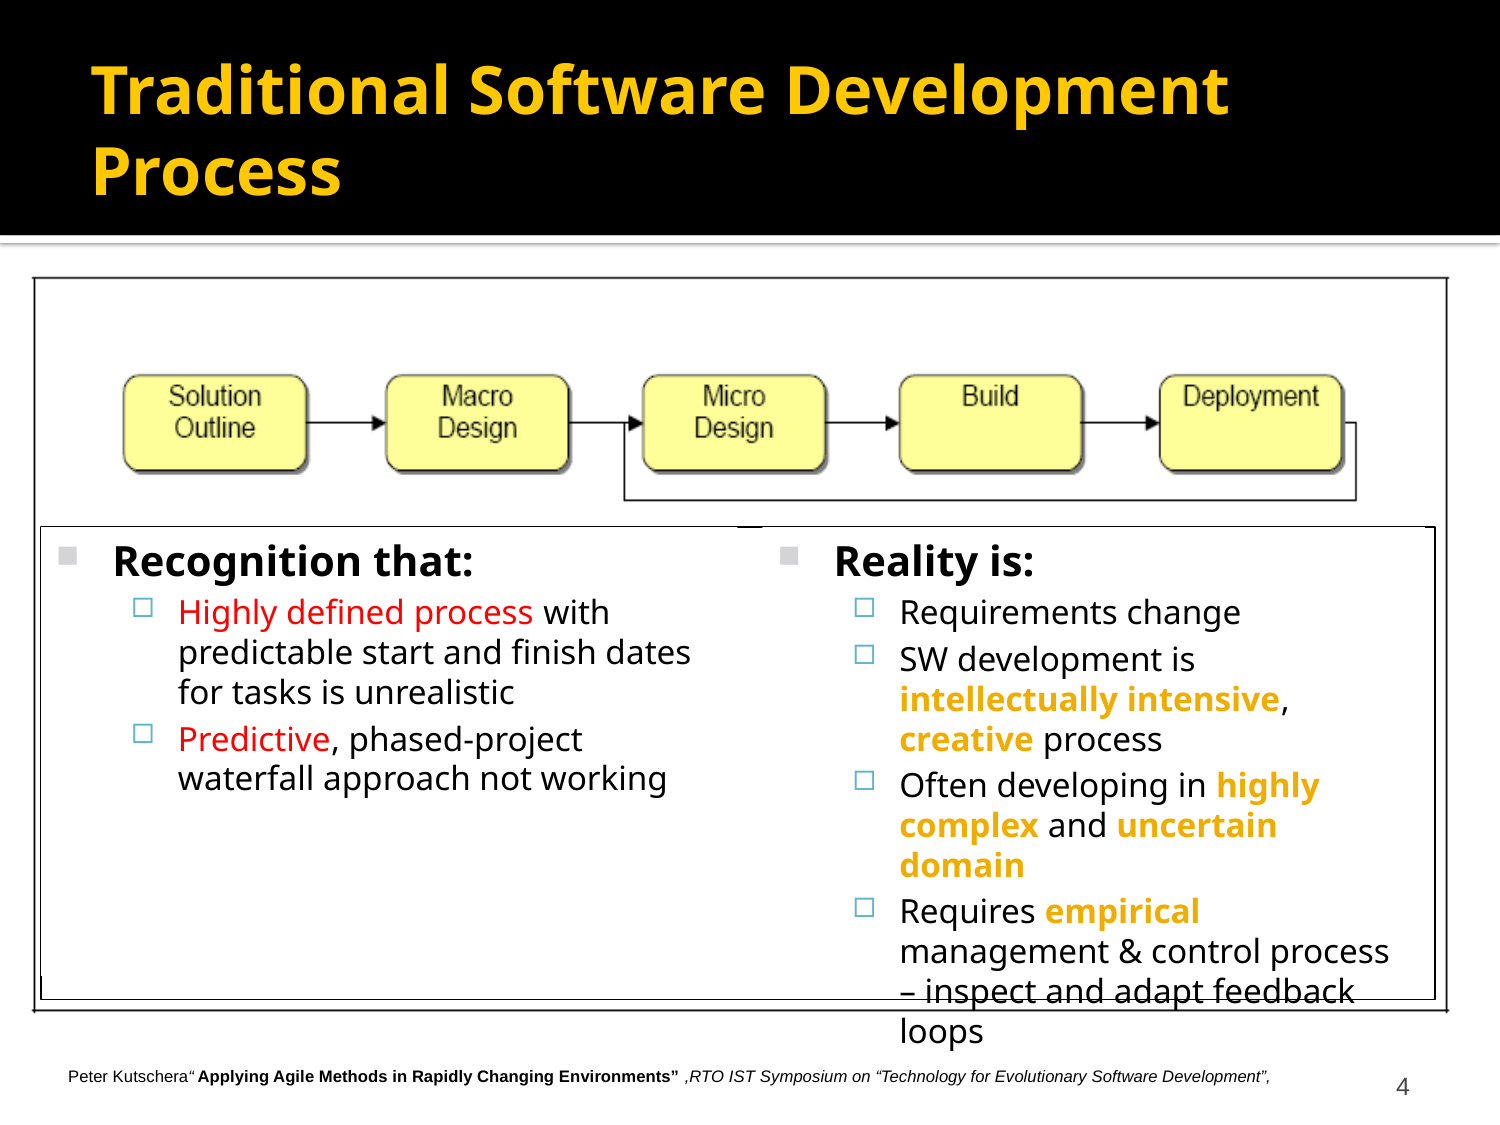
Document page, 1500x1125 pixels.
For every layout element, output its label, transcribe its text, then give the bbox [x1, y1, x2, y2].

slide_number 4 [1387, 1032, 1425, 1100]
text_box Peter Kutschera“ Applying Agile Methods in Rapidly Changing Environments” ,RTO IST Symposium on “Technology for Evolutionary Software Development”, [53, 1058, 1388, 1094]
picture [29, 258, 1456, 1024]
title Traditional Software Development Process [75, 25, 1425, 231]
